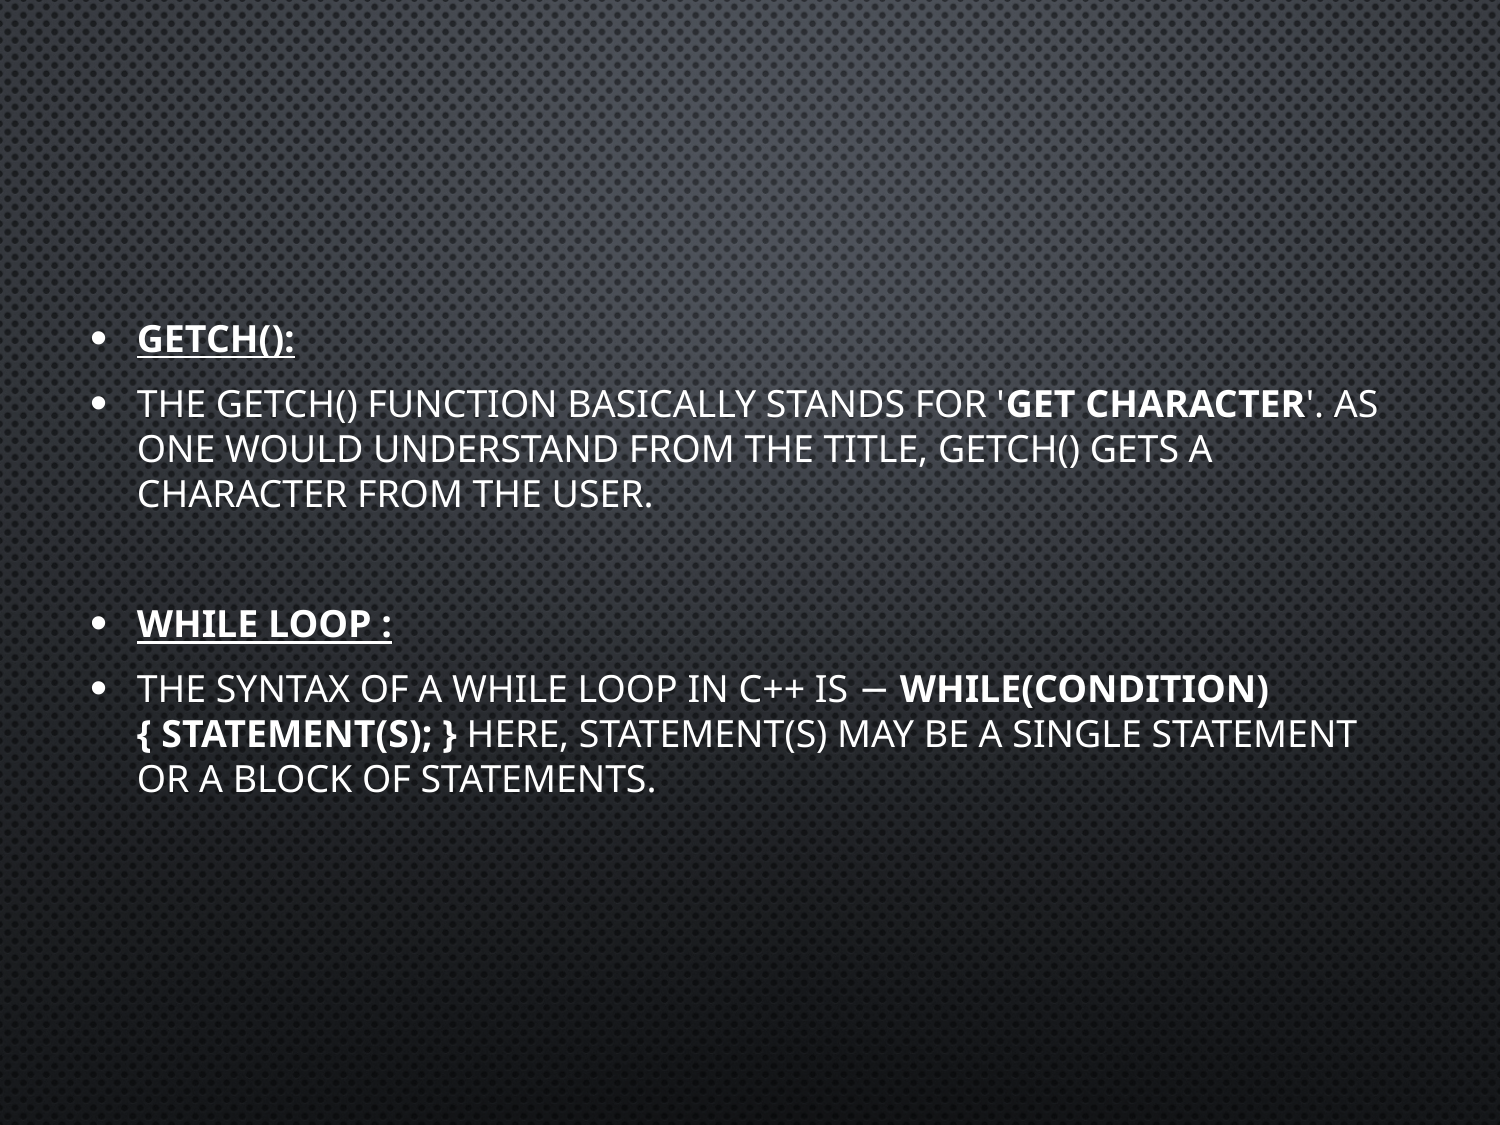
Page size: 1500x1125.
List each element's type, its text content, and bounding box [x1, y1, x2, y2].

list getch(): The getch() function basically stands for 'get character'. As one would understand from the title, getch() gets a character from the user. While loop : The syntax of a while loop in C++ is − while(condition) { statement(s); } Here, statement(s) may be a single statement or a block of statements. [75, 78, 1425, 1038]
